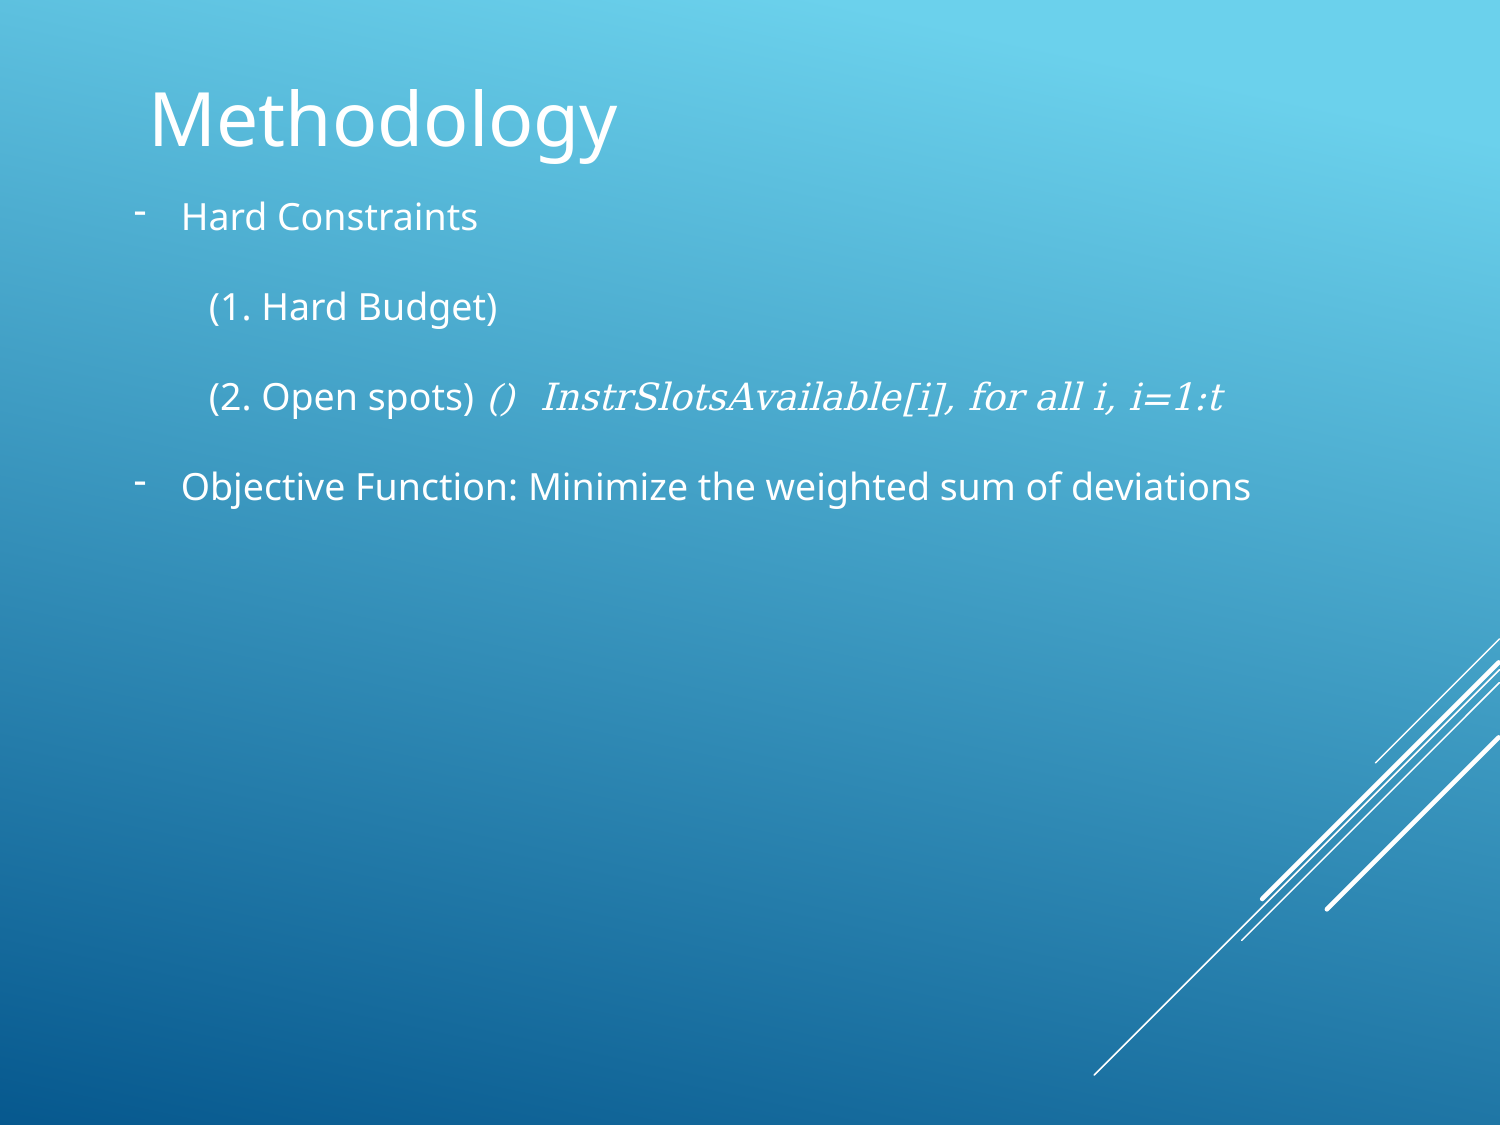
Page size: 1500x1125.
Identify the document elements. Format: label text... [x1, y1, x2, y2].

text_box Methodology [133, 64, 634, 259]
